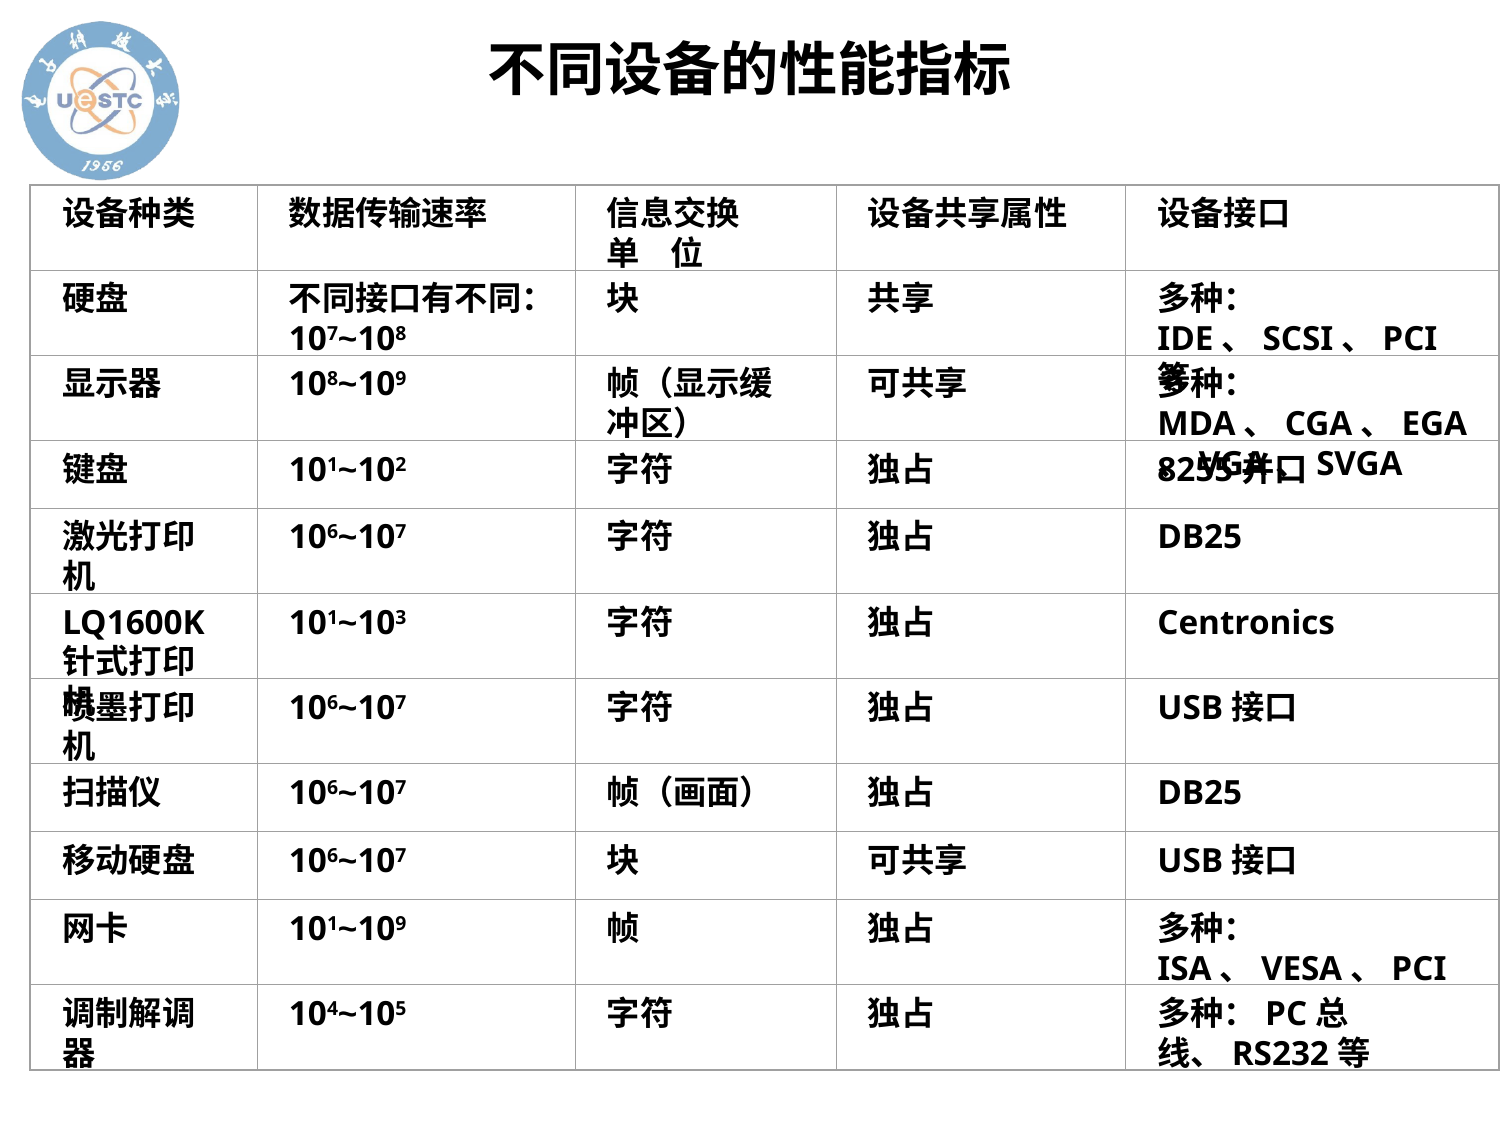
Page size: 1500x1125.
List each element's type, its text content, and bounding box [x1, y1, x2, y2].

picture [0, 0, 200, 200]
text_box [29, 184, 1500, 1071]
title 不同设备的性能指标 [112, 24, 1388, 150]
